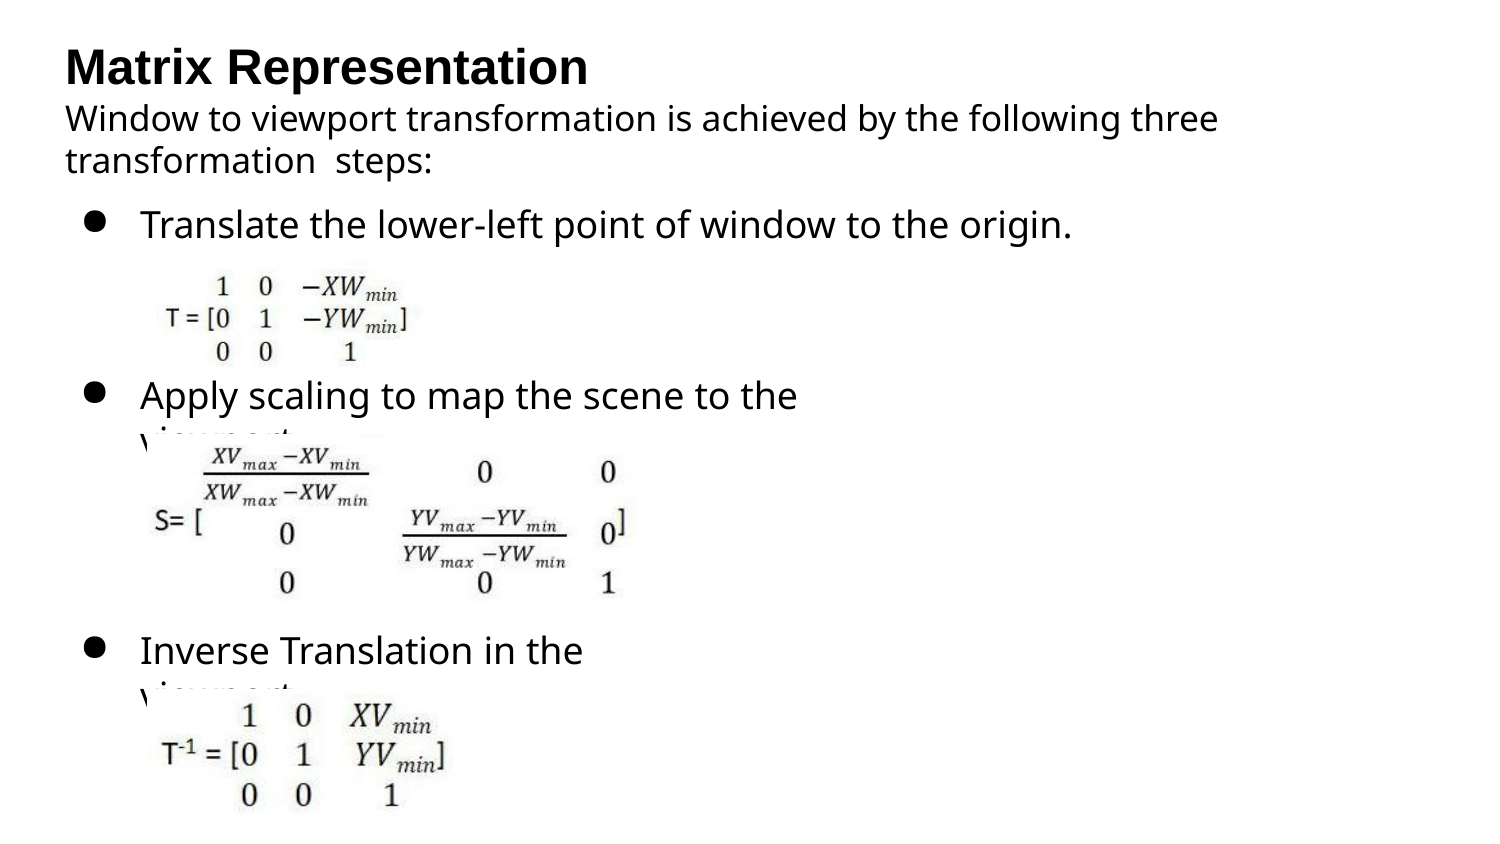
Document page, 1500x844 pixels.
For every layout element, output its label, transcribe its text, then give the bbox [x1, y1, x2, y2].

title Matrix Representation [63, 32, 593, 93]
picture [147, 689, 455, 821]
text_box Inverse Translation in the viewport. [77, 624, 721, 717]
text_box Apply scaling to map the scene to the viewport. [77, 369, 925, 462]
picture [156, 251, 426, 373]
picture [147, 434, 640, 609]
text_box Window to viewport transformation is achieved by the following three transformation steps: Translate the lower-left point of window to the origin. [63, 93, 1375, 247]
